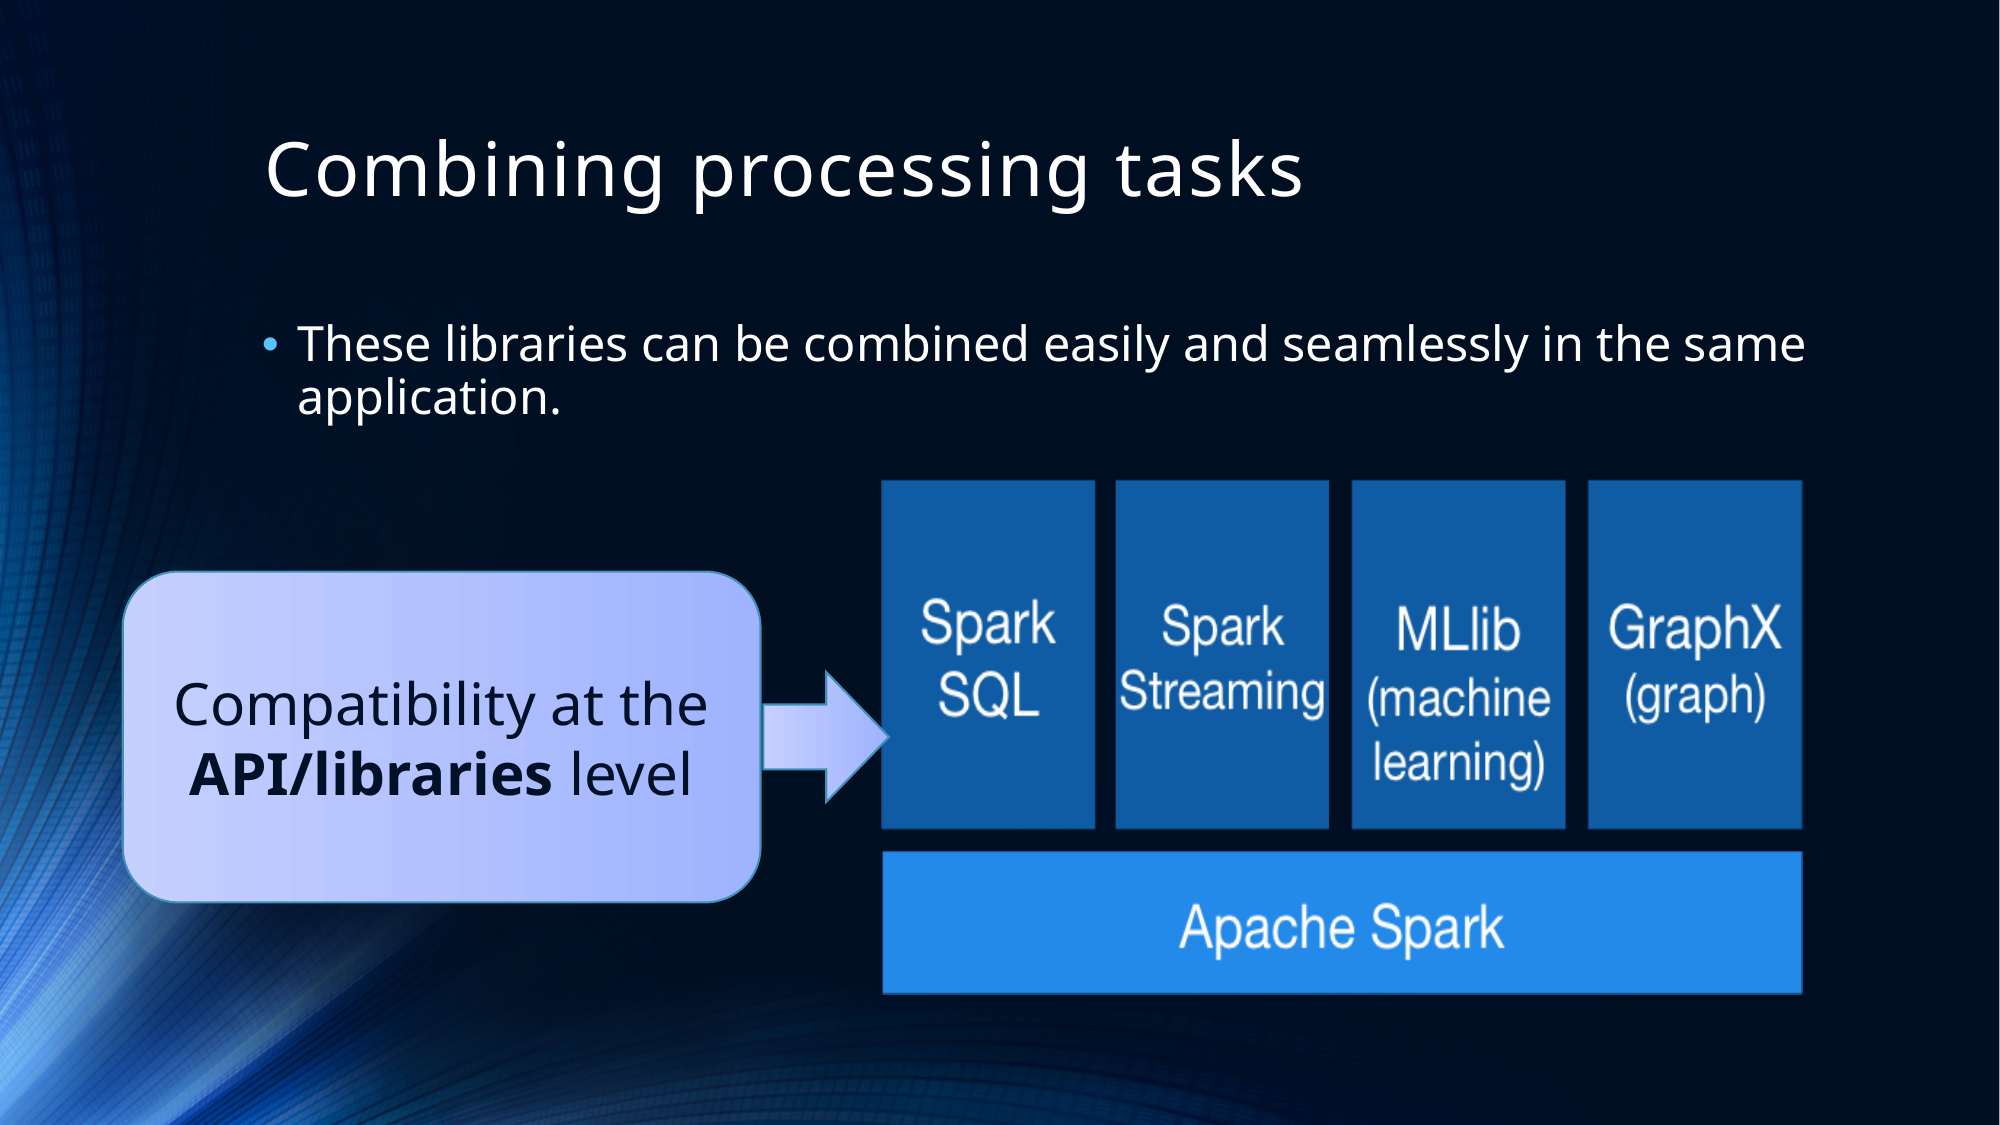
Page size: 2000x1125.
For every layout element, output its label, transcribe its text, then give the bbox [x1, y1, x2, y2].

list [881, 479, 1803, 995]
picture [0, 0, 2000, 1125]
list These libraries can be combined easily and seamlessly in the same application. [246, 312, 1863, 433]
title Combining processing tasks [249, 97, 1750, 220]
text_box Compatibility at the API/libraries level [121, 570, 762, 904]
text_box [762, 669, 881, 805]
